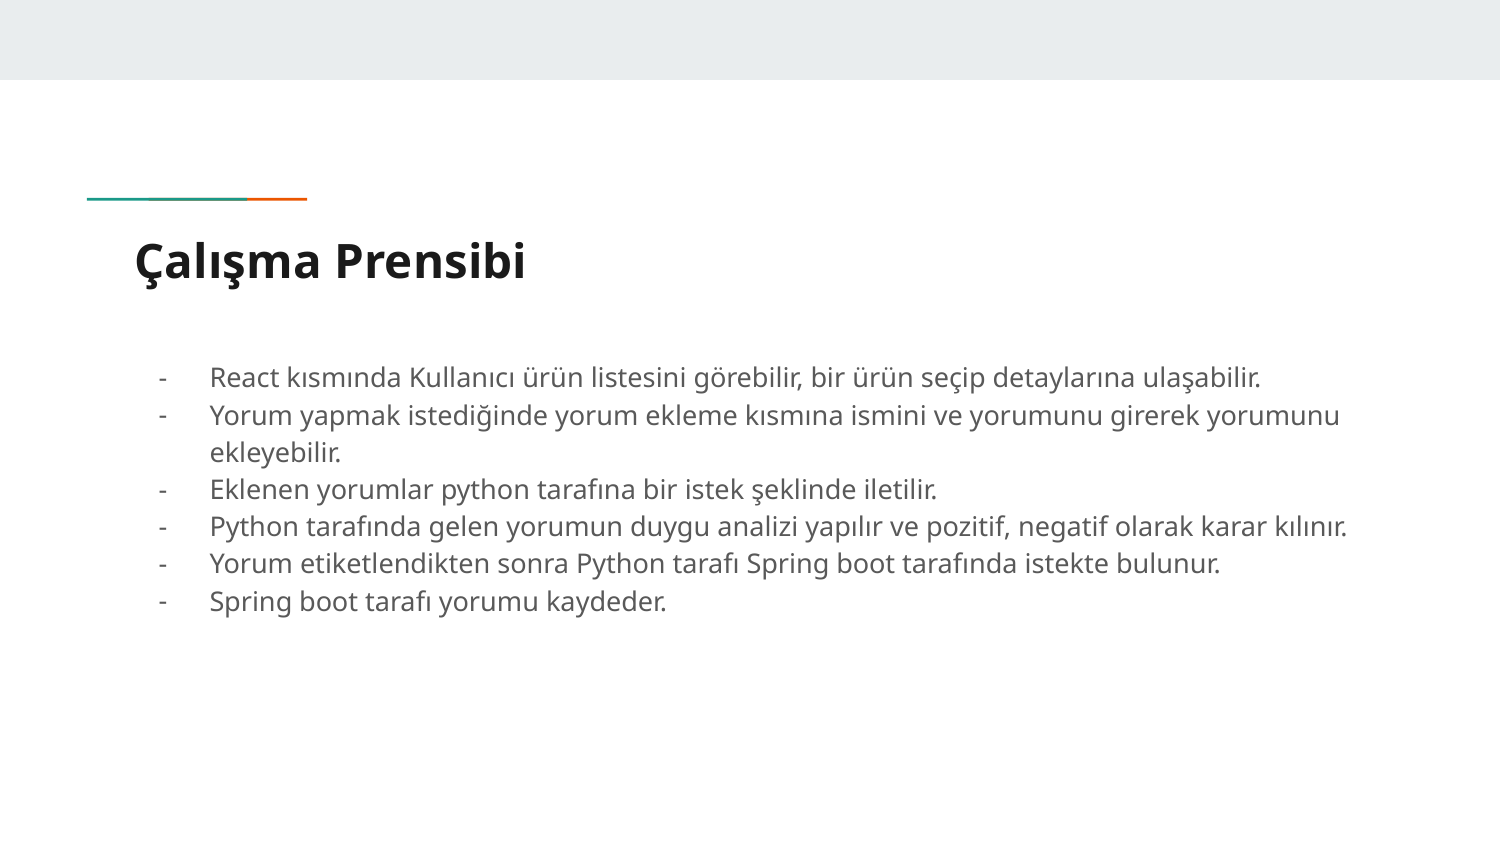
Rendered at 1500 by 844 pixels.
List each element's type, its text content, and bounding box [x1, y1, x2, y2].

list React kısmında Kullanıcı ürün listesini görebilir, bir ürün seçip detaylarına ulaşabilir. Yorum yapmak istediğinde yorum ekleme kısmına ismini ve yorumunu girerek yorumunu ekleyebilir. Eklenen yorumlar python tarafına bir istek şeklinde iletilir. Python tarafında gelen yorumun duygu analizi yapılır ve pozitif, negatif olarak karar kılınır. Yorum etiketlendikten sonra Python tarafı Spring boot tarafında istekte bulunur. Spring boot tarafı yorumu kaydeder. [119, 341, 1381, 712]
title Çalışma Prensibi [119, 216, 1381, 305]
